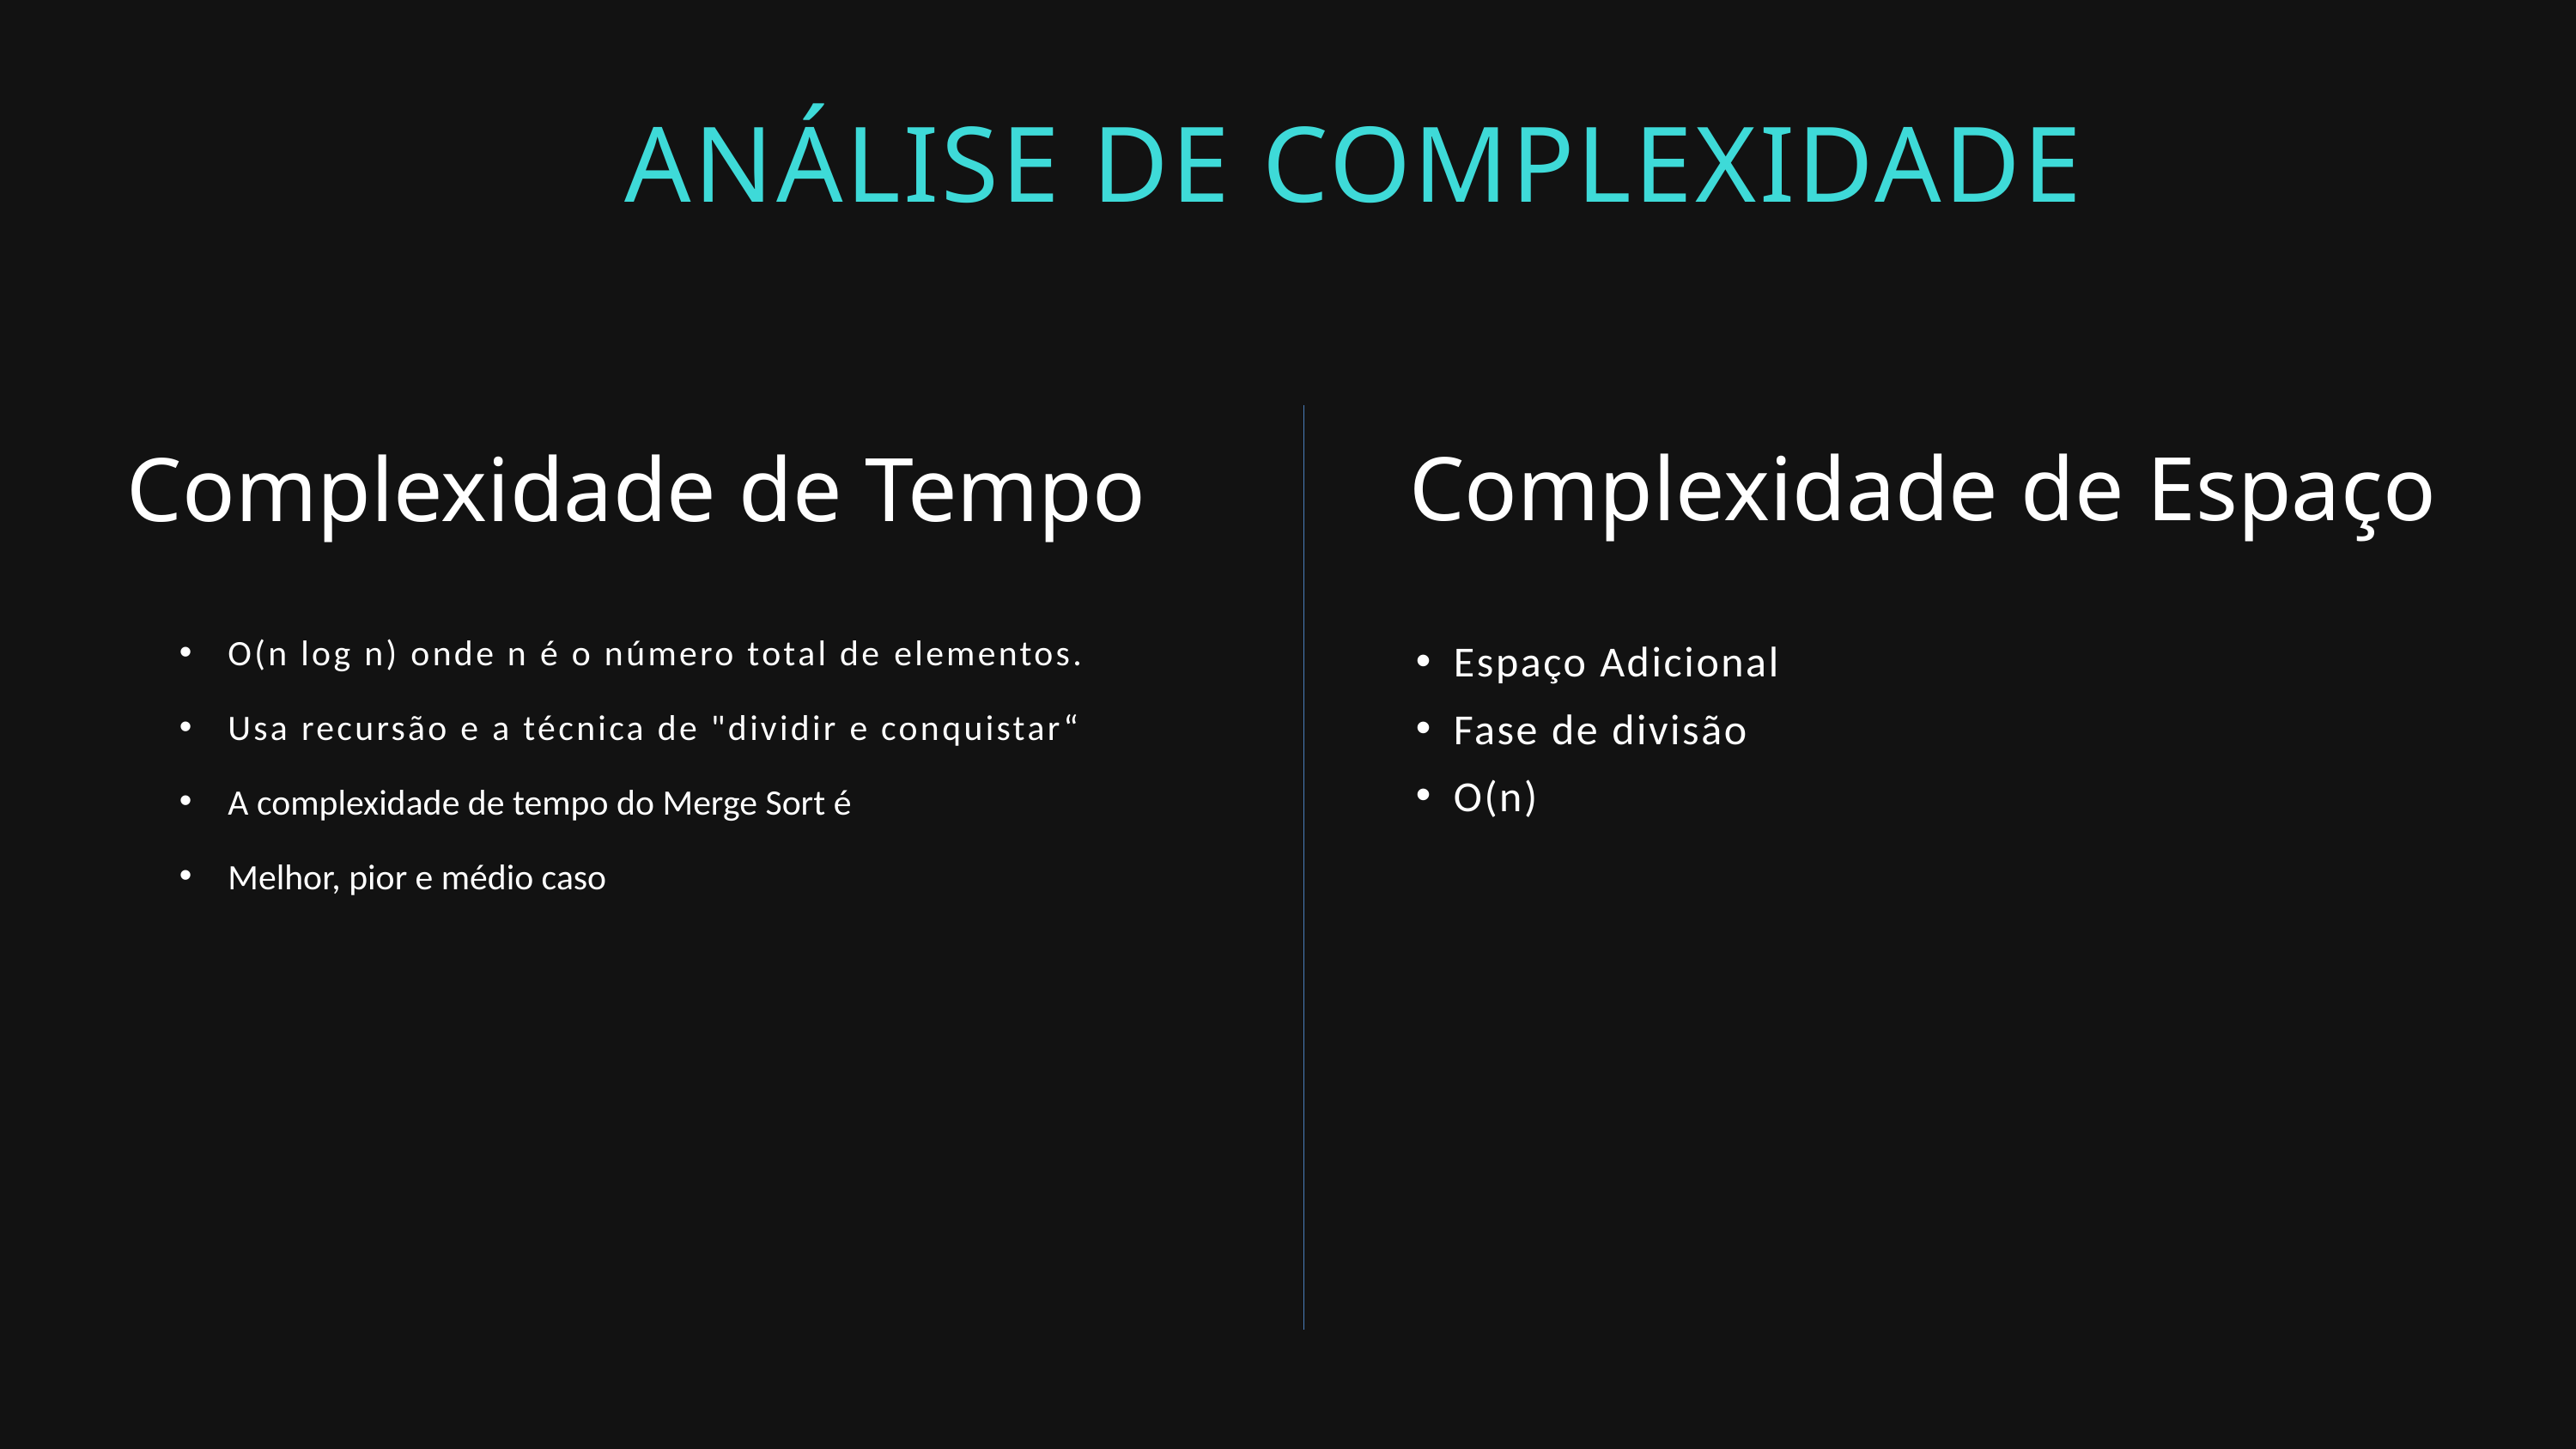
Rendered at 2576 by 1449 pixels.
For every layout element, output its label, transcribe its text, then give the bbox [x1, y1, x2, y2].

text_box Espaço Adicional Fase de divisão O(n) [1377, 618, 2346, 888]
text_box Complexidade de Espaço [1398, 415, 2447, 539]
text_box ANÁLISE DE COMPLEXIDADE [282, 88, 2426, 397]
text_box Complexidade de Tempo [99, 415, 1174, 539]
